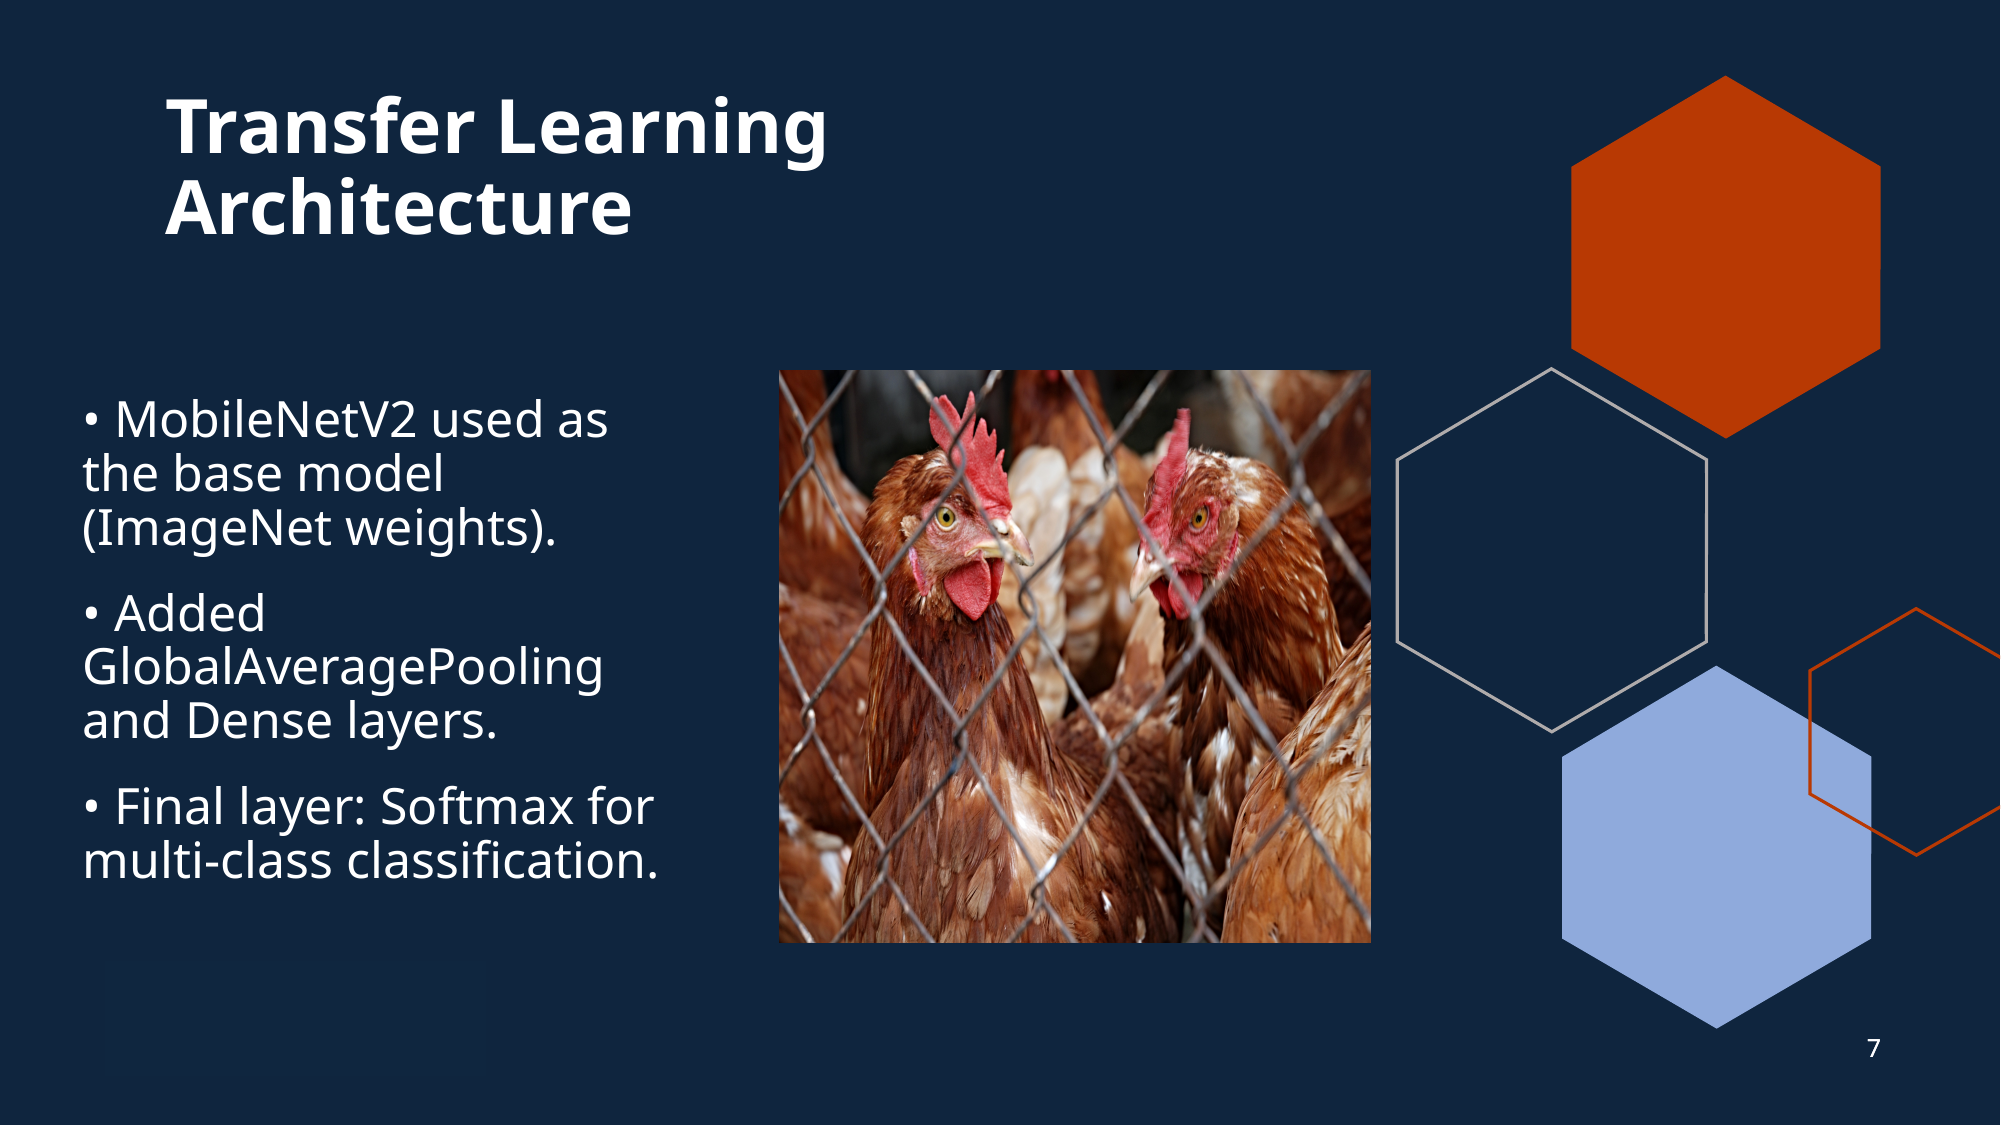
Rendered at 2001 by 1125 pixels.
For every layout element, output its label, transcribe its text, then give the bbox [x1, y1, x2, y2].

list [779, 370, 1371, 943]
title Transfer Learning Architecture [150, 29, 1320, 259]
list • MobileNetV2 used as the base model (ImageNet weights). • Added GlobalAveragePooling and Dense layers. • Final layer: Softmax for multi-class classification. [67, 387, 690, 945]
slide_number 7 [1836, 1020, 1912, 1080]
